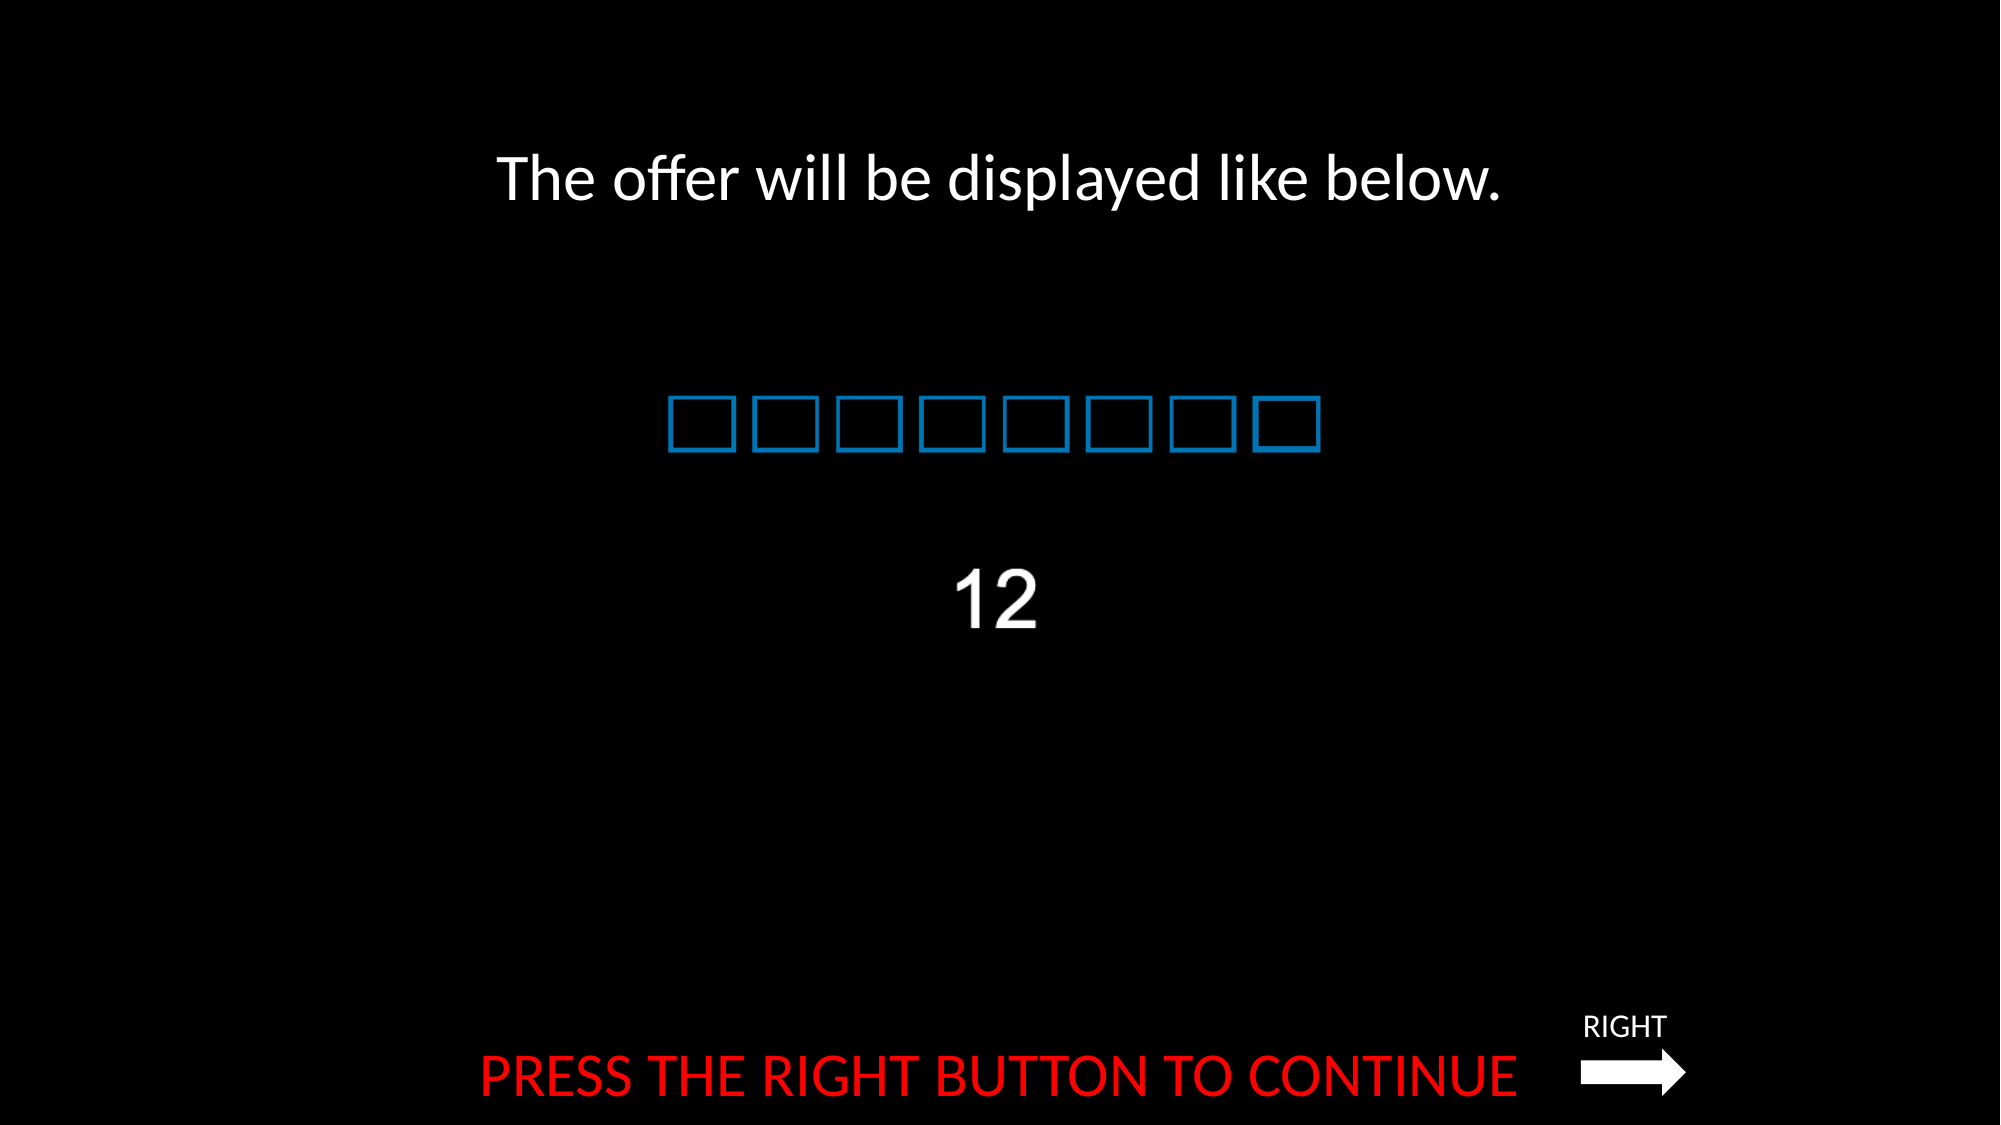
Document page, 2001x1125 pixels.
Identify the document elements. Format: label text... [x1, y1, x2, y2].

text_box PRESS THE RIGHT BUTTON TO CONTINUE [249, 1017, 1499, 1125]
text_box RIGHT [1499, 996, 1751, 1125]
list The offer will be displayed like below. [137, 126, 1863, 366]
picture [341, 183, 1659, 968]
text_box [1580, 1047, 1687, 1097]
